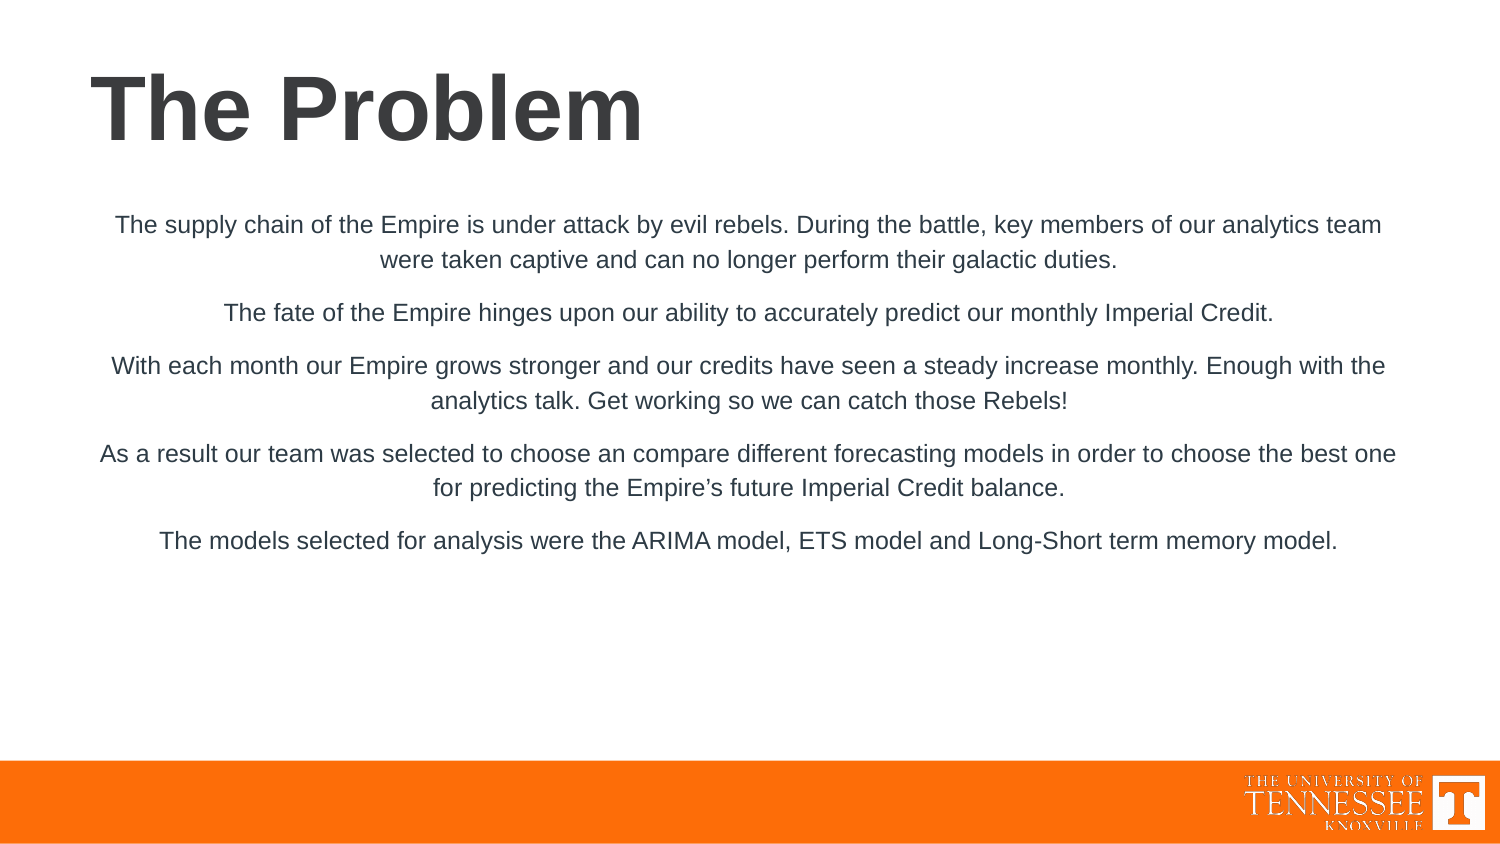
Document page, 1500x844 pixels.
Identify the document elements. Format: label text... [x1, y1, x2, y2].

title The Problem [75, 33, 1425, 175]
picture [1244, 775, 1485, 830]
list The supply chain of the Empire is under attack by evil rebels. During the battle, key members of our analytics team were taken captive and can no longer perform their galactic duties. The fate of the Empire hinges upon our ability to accurately predict our monthly Imperial Credit. With each month our Empire grows stronger and our credits have seen a steady increase monthly. Enough with the analytics talk. Get working so we can catch those Rebels! As a result our team was selected to choose an compare different forecasting models in order to choose the best one for predicting the Empire’s future Imperial Credit balance. The models selected for analysis were the ARIMA model, ETS model and Long-Short term memory model. [75, 196, 1425, 754]
